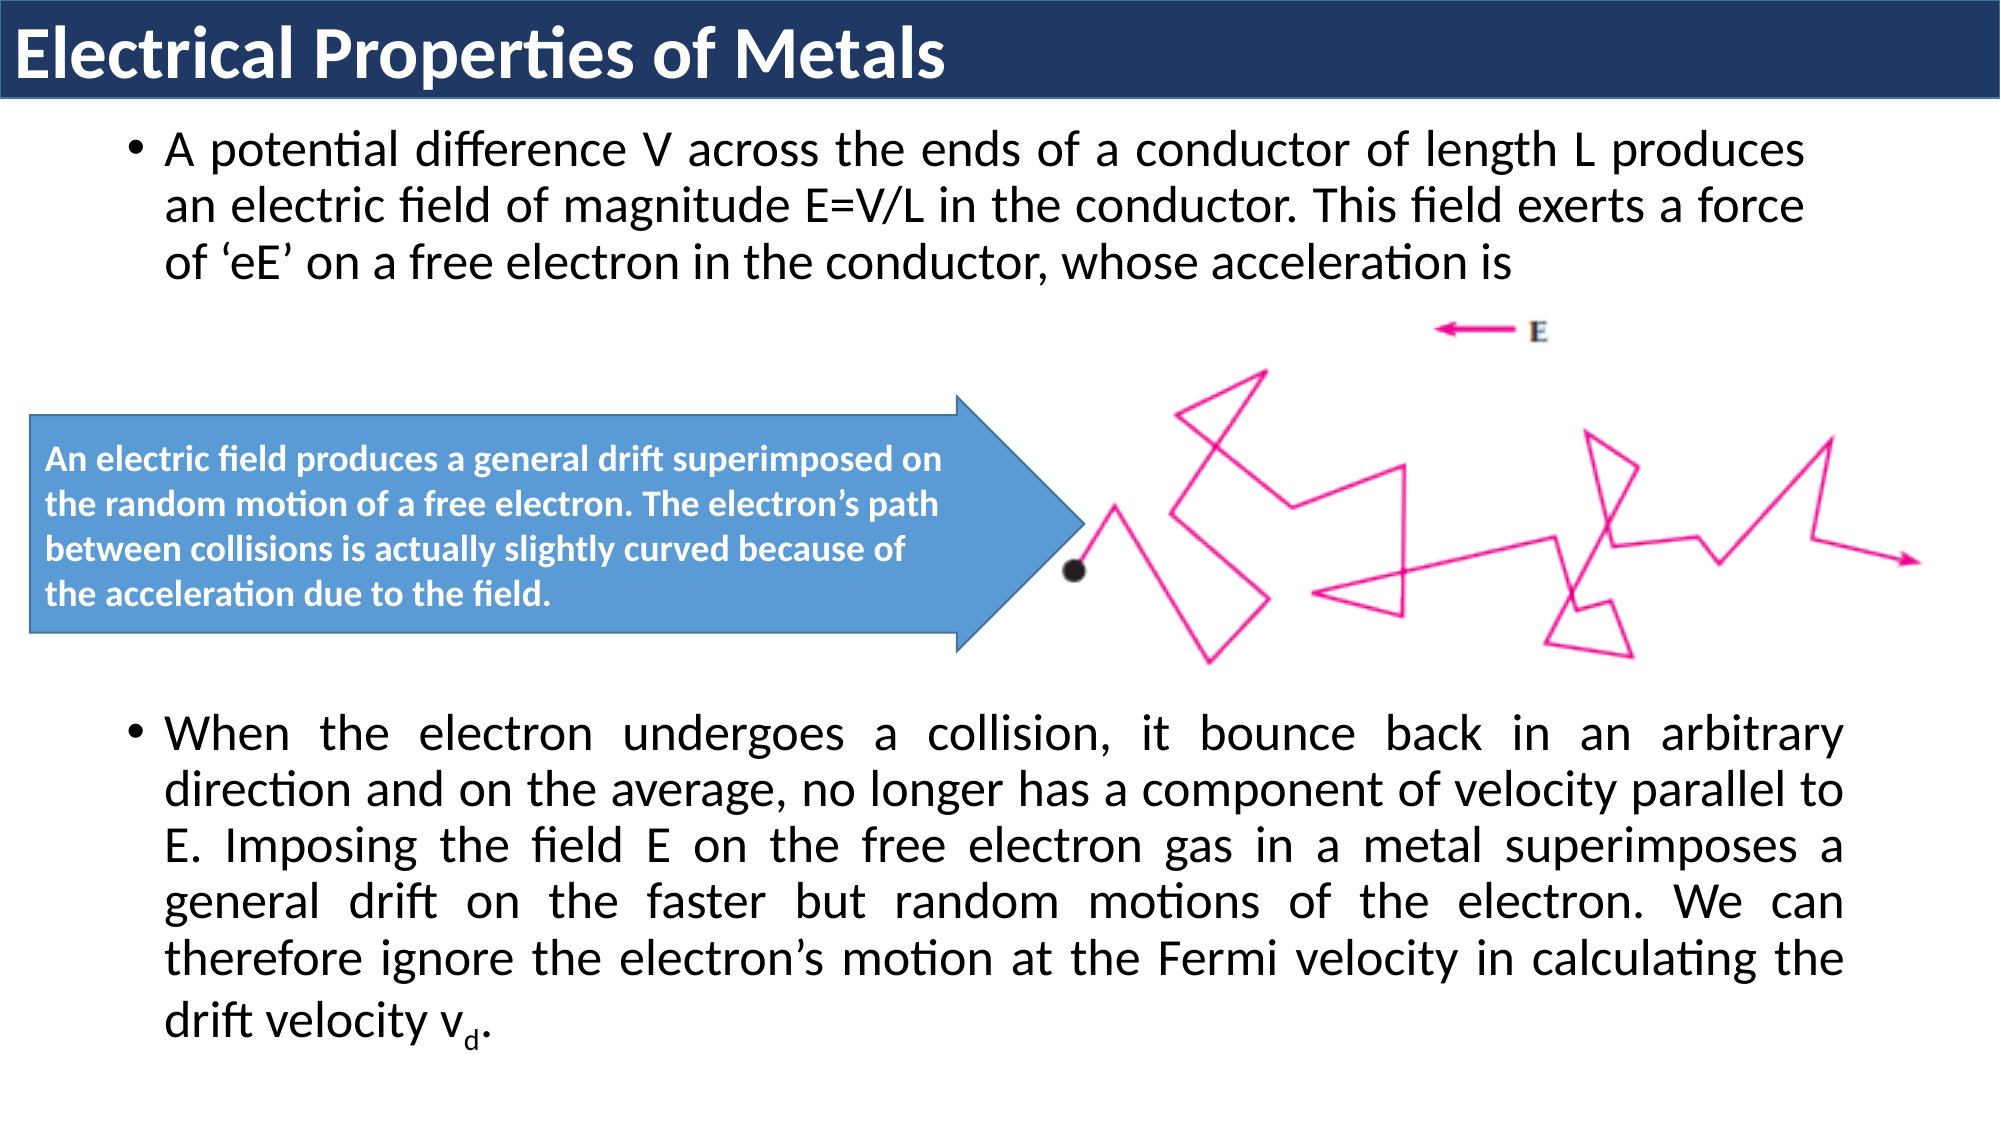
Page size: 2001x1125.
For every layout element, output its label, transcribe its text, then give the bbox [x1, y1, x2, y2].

picture [1022, 302, 1941, 697]
text_box When the electron undergoes a collision, it bounce back in an arbitrary direction and on the average, no longer has a component of velocity parallel to E. Imposing the field E on the free electron gas in a metal superimposes a general drift on the faster but random motions of the electron. We can therefore ignore the electron’s motion at the Fermi velocity in calculating the drift velocity vd. [111, 698, 1862, 1085]
text_box Electrical Properties of Metals [0, 0, 2000, 99]
text_box An electric field produces a general drift superimposed on the random motion of a free electron. The electron’s path between collisions is actually slightly curved because of the acceleration due to the field. [28, 393, 1022, 654]
